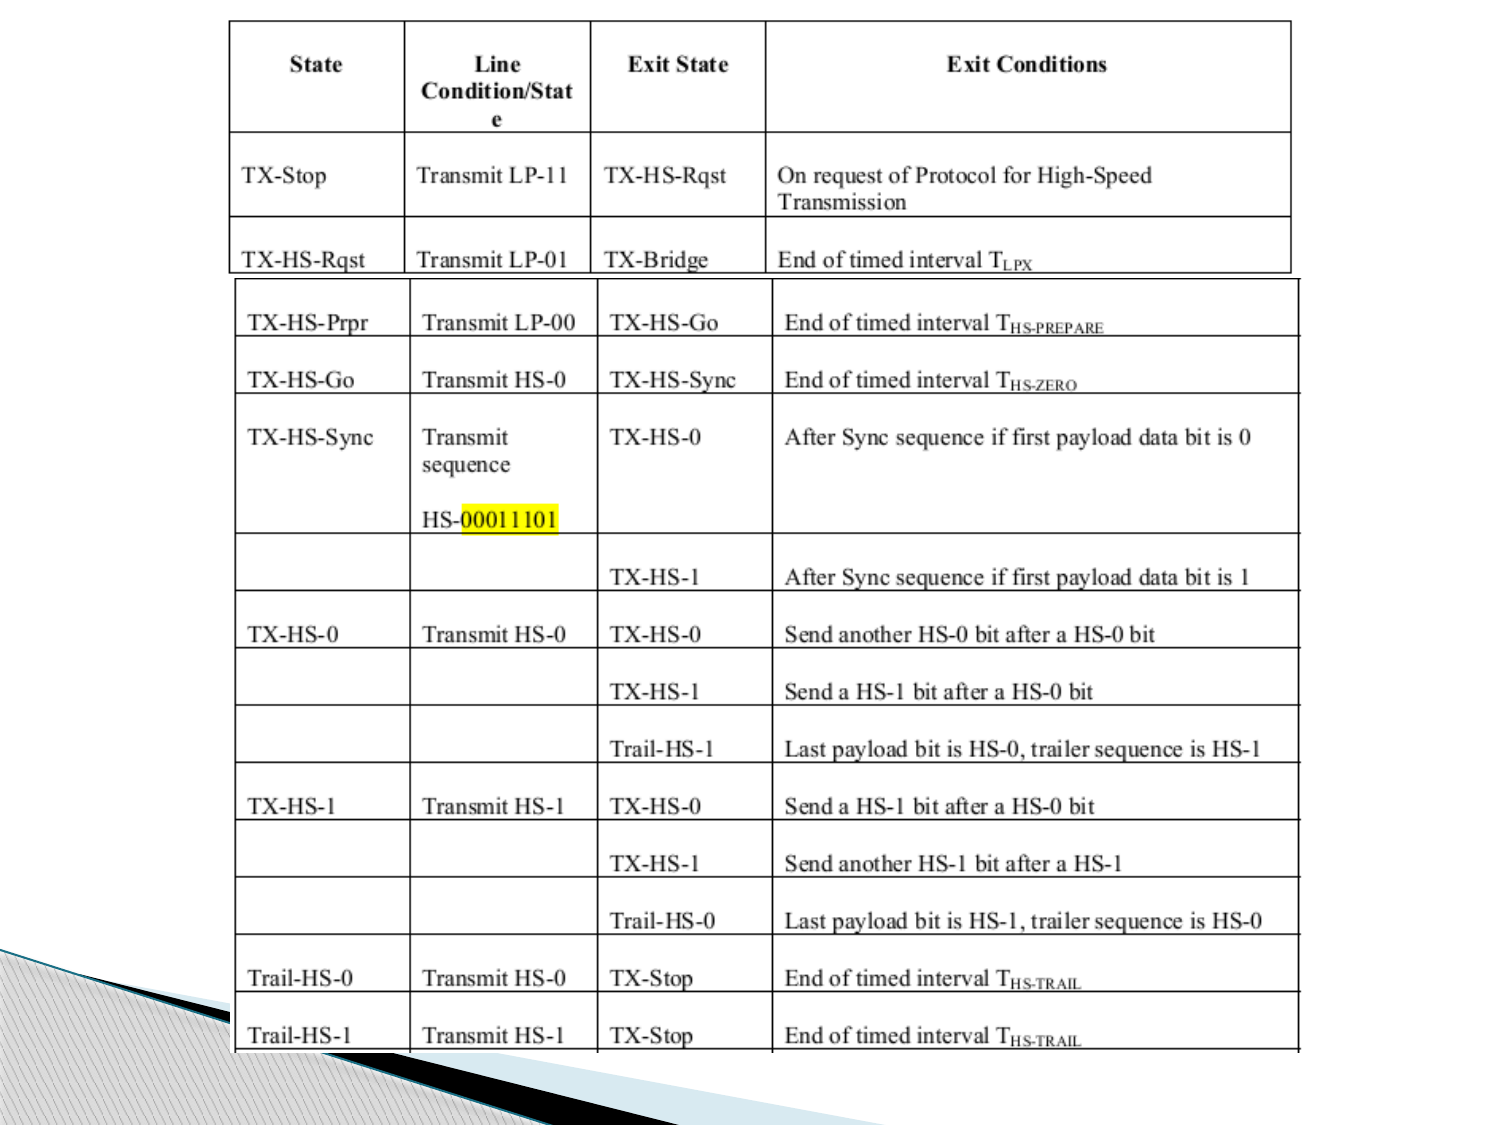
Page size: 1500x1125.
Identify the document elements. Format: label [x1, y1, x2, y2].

picture [218, 18, 1303, 289]
list [229, 278, 1306, 1053]
